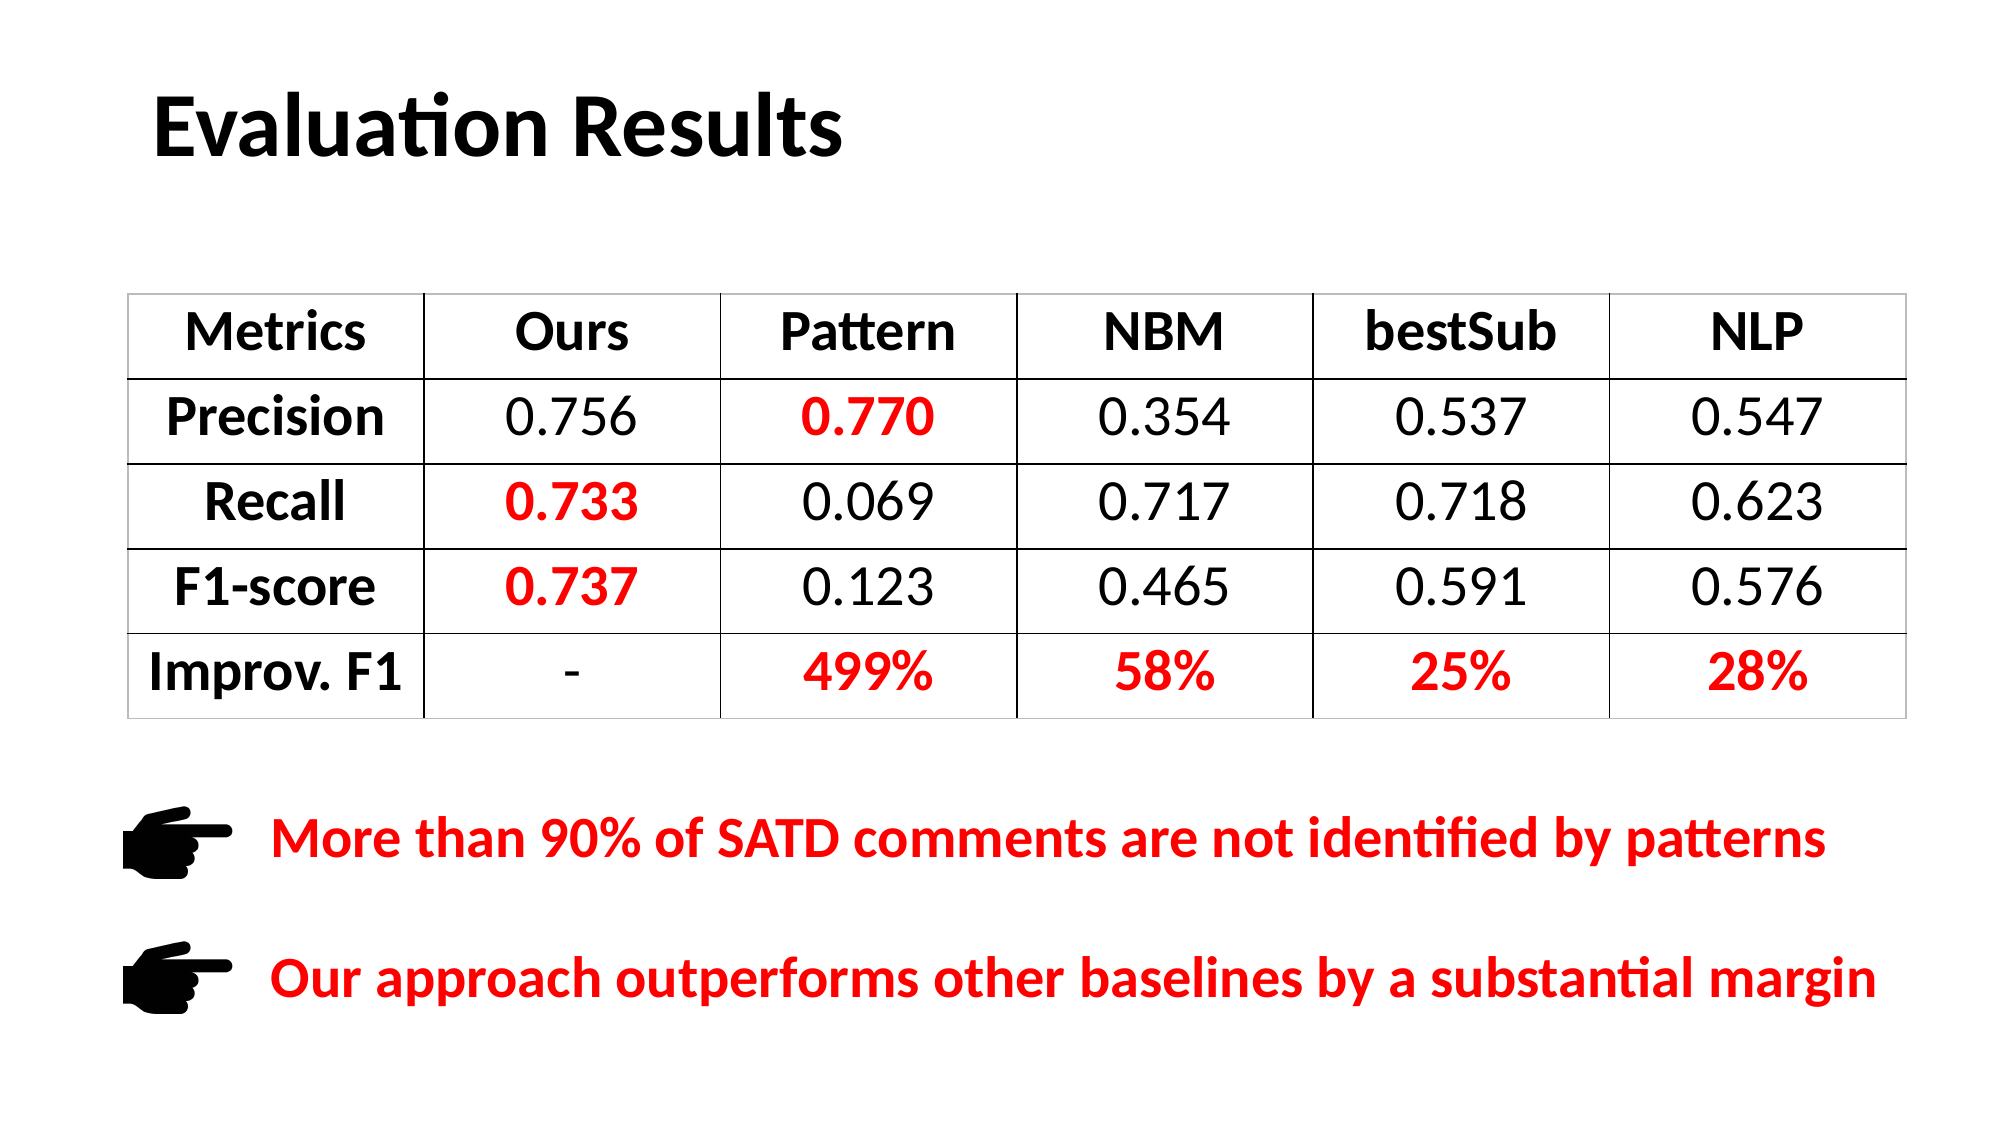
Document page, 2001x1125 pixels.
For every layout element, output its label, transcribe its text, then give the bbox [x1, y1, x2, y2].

table_header NLP [1610, 295, 1905, 378]
table_cell - [425, 634, 720, 718]
table_cell 0.623 [1610, 465, 1905, 548]
table_header Metrics [129, 295, 423, 378]
table_cell 0.756 [425, 380, 720, 463]
table_cell 58% [1018, 634, 1312, 718]
table_cell 0.354 [1018, 380, 1312, 463]
table_cell F1-score [129, 550, 423, 633]
table_header Ours [425, 295, 720, 378]
table_cell 0.537 [1314, 380, 1609, 463]
table_cell 0.717 [1018, 465, 1312, 548]
table_cell 25% [1314, 634, 1609, 718]
text_box Our approach outperforms other baselines by a substantial margin [255, 947, 1946, 1044]
table_cell 0.737 [425, 550, 720, 633]
table_cell 0.733 [425, 465, 720, 548]
table_cell 0.718 [1314, 465, 1609, 548]
table_cell 0.576 [1610, 550, 1905, 633]
table_cell Recall [129, 465, 423, 548]
table_header bestSub [1314, 295, 1609, 378]
text_box More than 90% of SATD comments are not identified by patterns [255, 808, 1946, 905]
table_cell 0.547 [1610, 380, 1905, 463]
table_cell 0.465 [1018, 550, 1312, 633]
title Evaluation Results [137, 59, 1863, 195]
picture [115, 780, 240, 905]
table_cell Improv. F1 [129, 634, 423, 718]
table_header Pattern [721, 295, 1016, 378]
table_cell 28% [1610, 634, 1905, 718]
table_cell 0.770 [721, 380, 1016, 463]
table_cell 499% [721, 634, 1016, 718]
table_cell 0.591 [1314, 550, 1609, 633]
picture [115, 915, 240, 1040]
table_cell Precision [129, 380, 423, 463]
table_cell 0.069 [721, 465, 1016, 548]
table_cell 0.123 [721, 550, 1016, 633]
table_header NBM [1018, 295, 1312, 378]
